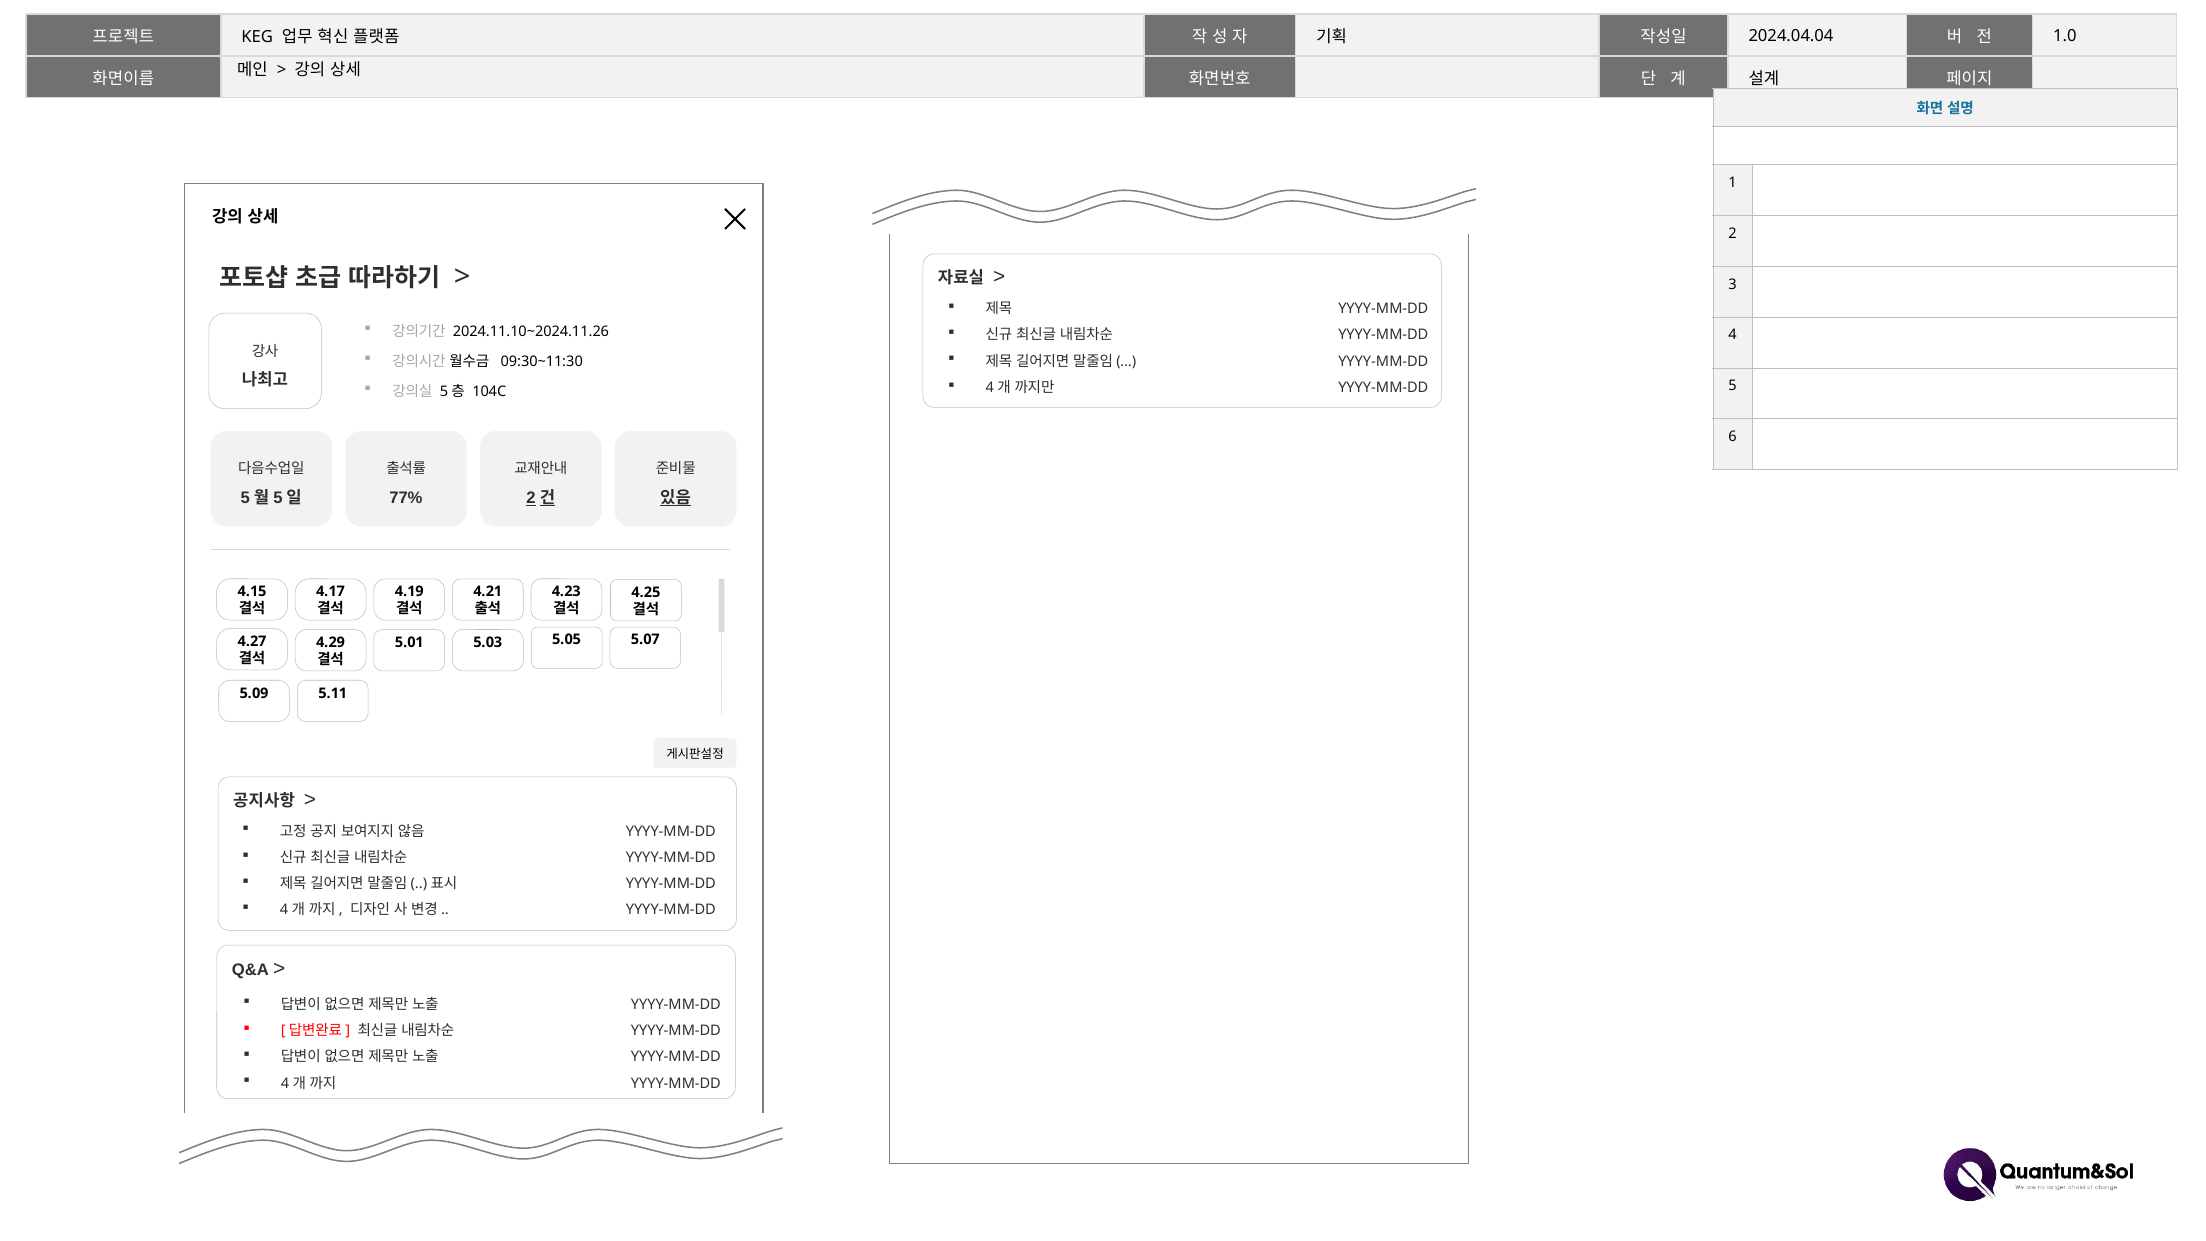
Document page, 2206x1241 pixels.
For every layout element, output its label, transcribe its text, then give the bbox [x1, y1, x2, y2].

table_cell [1714, 127, 2177, 164]
text_box 4.21 출석 [452, 578, 524, 621]
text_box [718, 578, 725, 715]
picture [1941, 1146, 2137, 1202]
text_box 5.01 [373, 629, 445, 671]
text_box 4.15 결석 [216, 578, 288, 621]
text_box 4.19 결석 [373, 578, 445, 621]
table_header 화면 설명 [1714, 89, 2177, 126]
text_box 5.05 [531, 627, 603, 669]
table_cell 5 [1714, 369, 1752, 418]
text_box 5.11 [297, 680, 369, 722]
text_box 4.27 결석 [216, 628, 288, 670]
text_box 4.17 결석 [295, 578, 367, 621]
table_cell 2 [1714, 216, 1752, 266]
title 메인 > 강의 상세 [220, 56, 799, 81]
text_box 강의기간 2024.11.10~2024.11.26 강의시간 월수금 09:30~11:30 강의실 5층 104C [349, 314, 654, 407]
text_box 포토샵 초급 따라하기 > [205, 249, 486, 300]
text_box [210, 430, 737, 527]
table_cell [1753, 318, 2177, 368]
table_cell [1753, 369, 2177, 418]
text_box 5.07 [609, 627, 681, 669]
table_cell 3 [1714, 267, 1752, 317]
text_box 5.03 [452, 629, 524, 671]
text_box 강사 나최고 [208, 313, 322, 409]
table_cell [1753, 419, 2177, 469]
table_cell [1753, 216, 2177, 266]
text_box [922, 253, 1446, 408]
table_cell 6 [1714, 419, 1752, 469]
table_cell 1 [1714, 165, 1752, 215]
text_box 5.09 [218, 680, 290, 722]
table_cell [1753, 267, 2177, 317]
table_cell 4 [1714, 318, 1752, 368]
text_box 4.29 결석 [295, 629, 367, 671]
text_box 강의 상세 [197, 198, 299, 234]
text_box 4.25 결석 [610, 579, 682, 621]
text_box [217, 776, 737, 931]
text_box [216, 944, 738, 1101]
table_cell [1753, 165, 2177, 215]
text_box 4.23 결석 [530, 578, 602, 621]
text_box 게시판설정 [653, 738, 737, 768]
